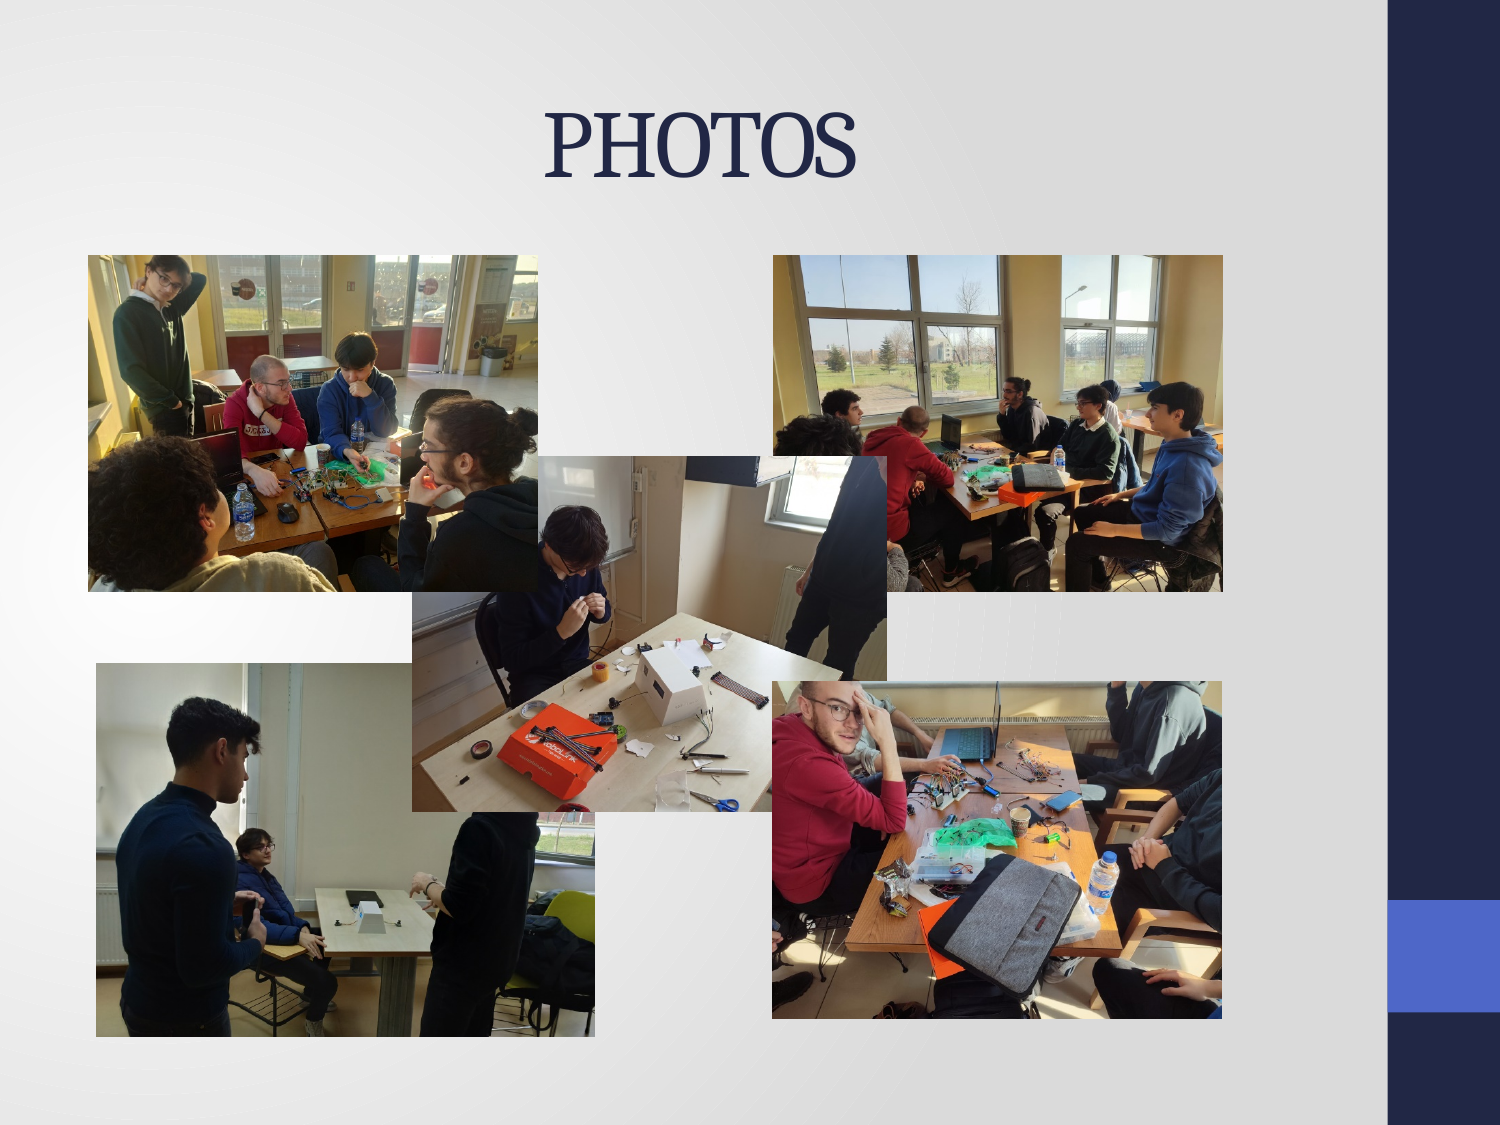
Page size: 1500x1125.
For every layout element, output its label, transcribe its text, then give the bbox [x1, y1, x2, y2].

title PHOTOS [75, 45, 1325, 233]
picture [87, 254, 1223, 1038]
